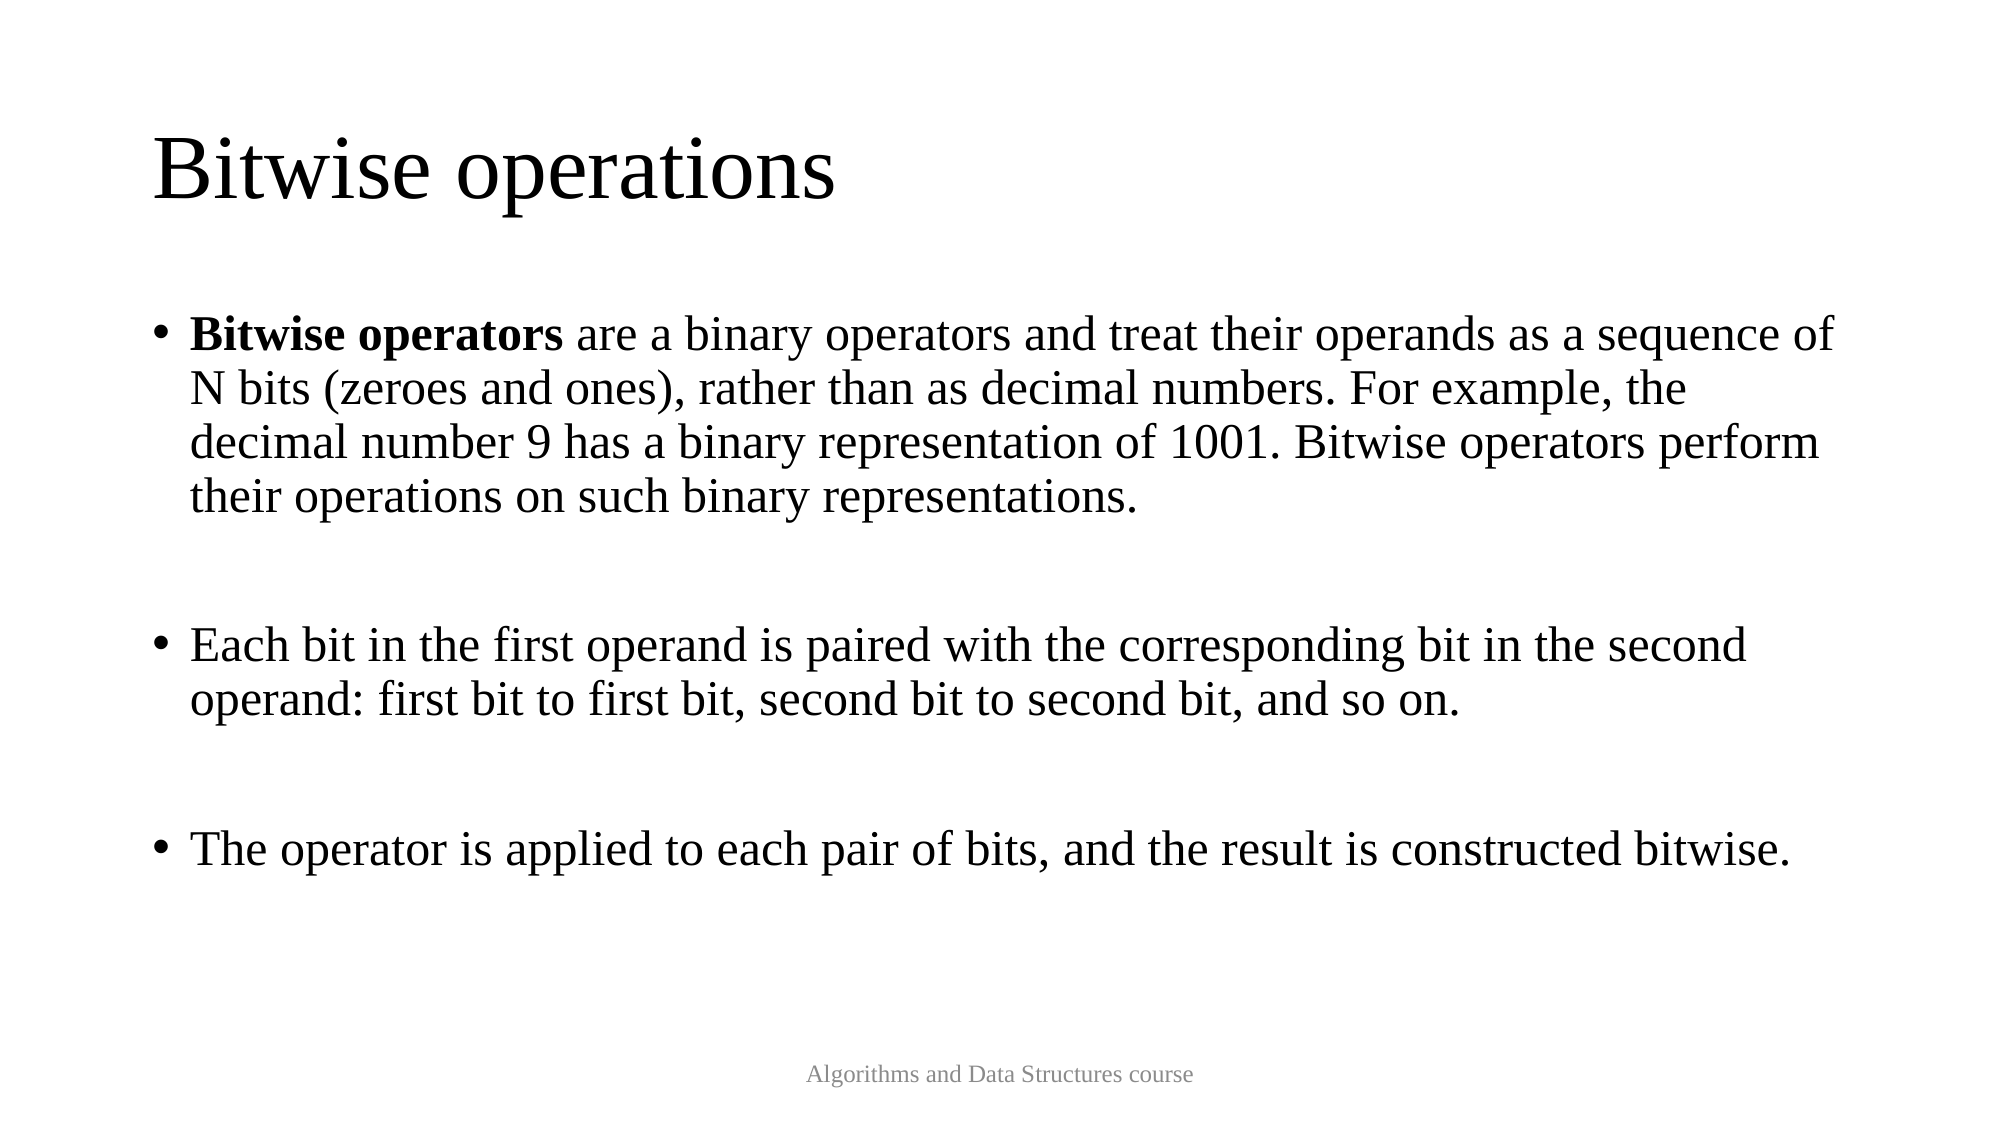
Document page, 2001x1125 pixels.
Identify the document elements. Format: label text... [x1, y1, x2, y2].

title Bitwise operations [137, 59, 1863, 278]
footer Algorithms and Data Structures course [662, 1042, 1338, 1103]
list Bitwise operators are a binary operators and treat their operands as a sequence of N bits (zeroes and ones), rather than as decimal numbers. For example, the decimal number 9 has a binary representation of 1001. Bitwise operators perform their operations on such binary representations. Each bit in the first operand is paired with the corresponding bit in the second operand: first bit to first bit, second bit to second bit, and so on. The operator is applied to each pair of bits, and the result is constructed bitwise. [137, 299, 1863, 1014]
